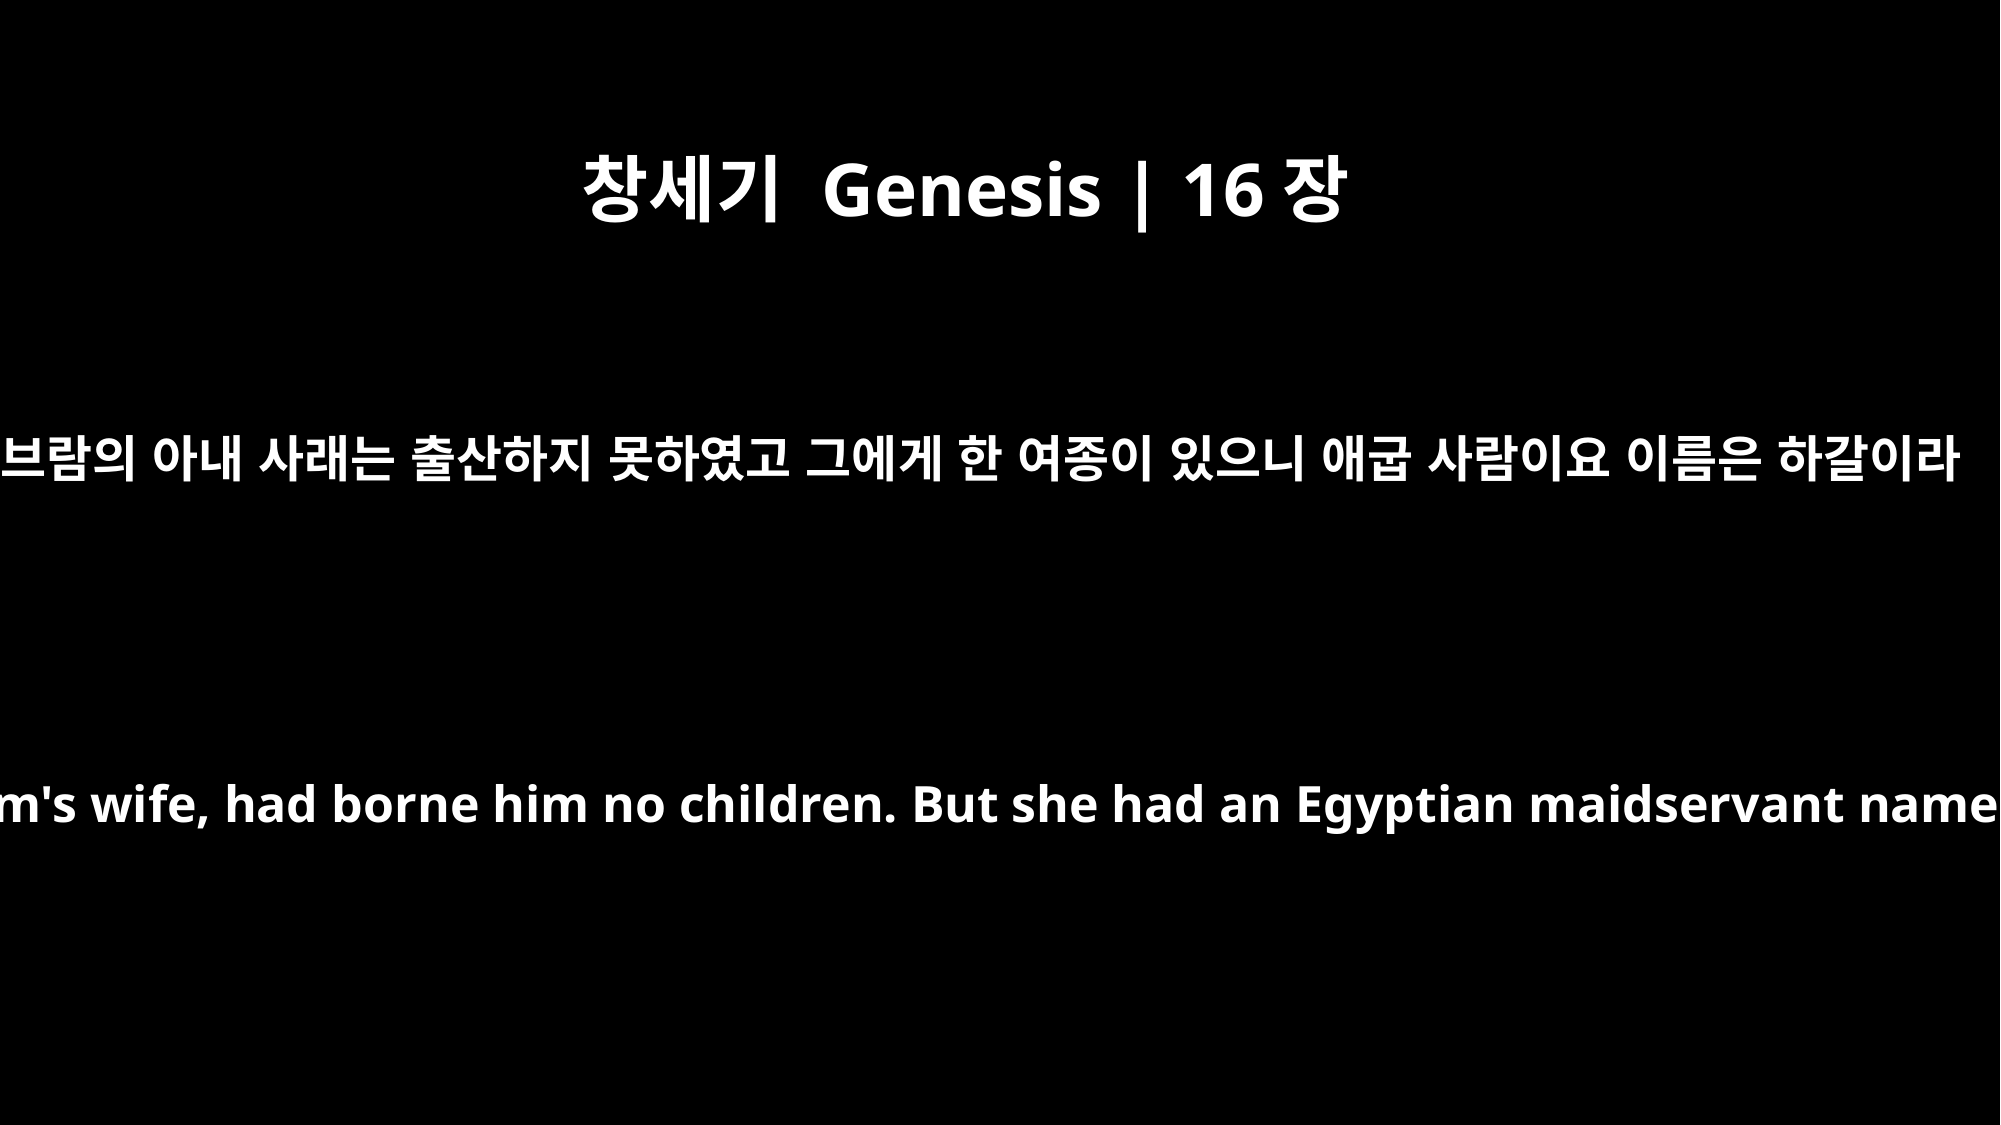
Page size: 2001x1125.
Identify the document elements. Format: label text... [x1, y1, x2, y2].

text_box Now Sarai, Abram's wife, had borne him no children. But she had an Egyptian maidservant named Hagar; [0, 764, 2000, 840]
text_box 1 아브람의 아내 사래는 출산하지 못하였고 그에게 한 여종이 있으니 애굽 사람이요 이름은 하갈이라 [0, 359, 1978, 495]
text_box 창세기 Genesis | 16장 [566, 136, 1365, 239]
